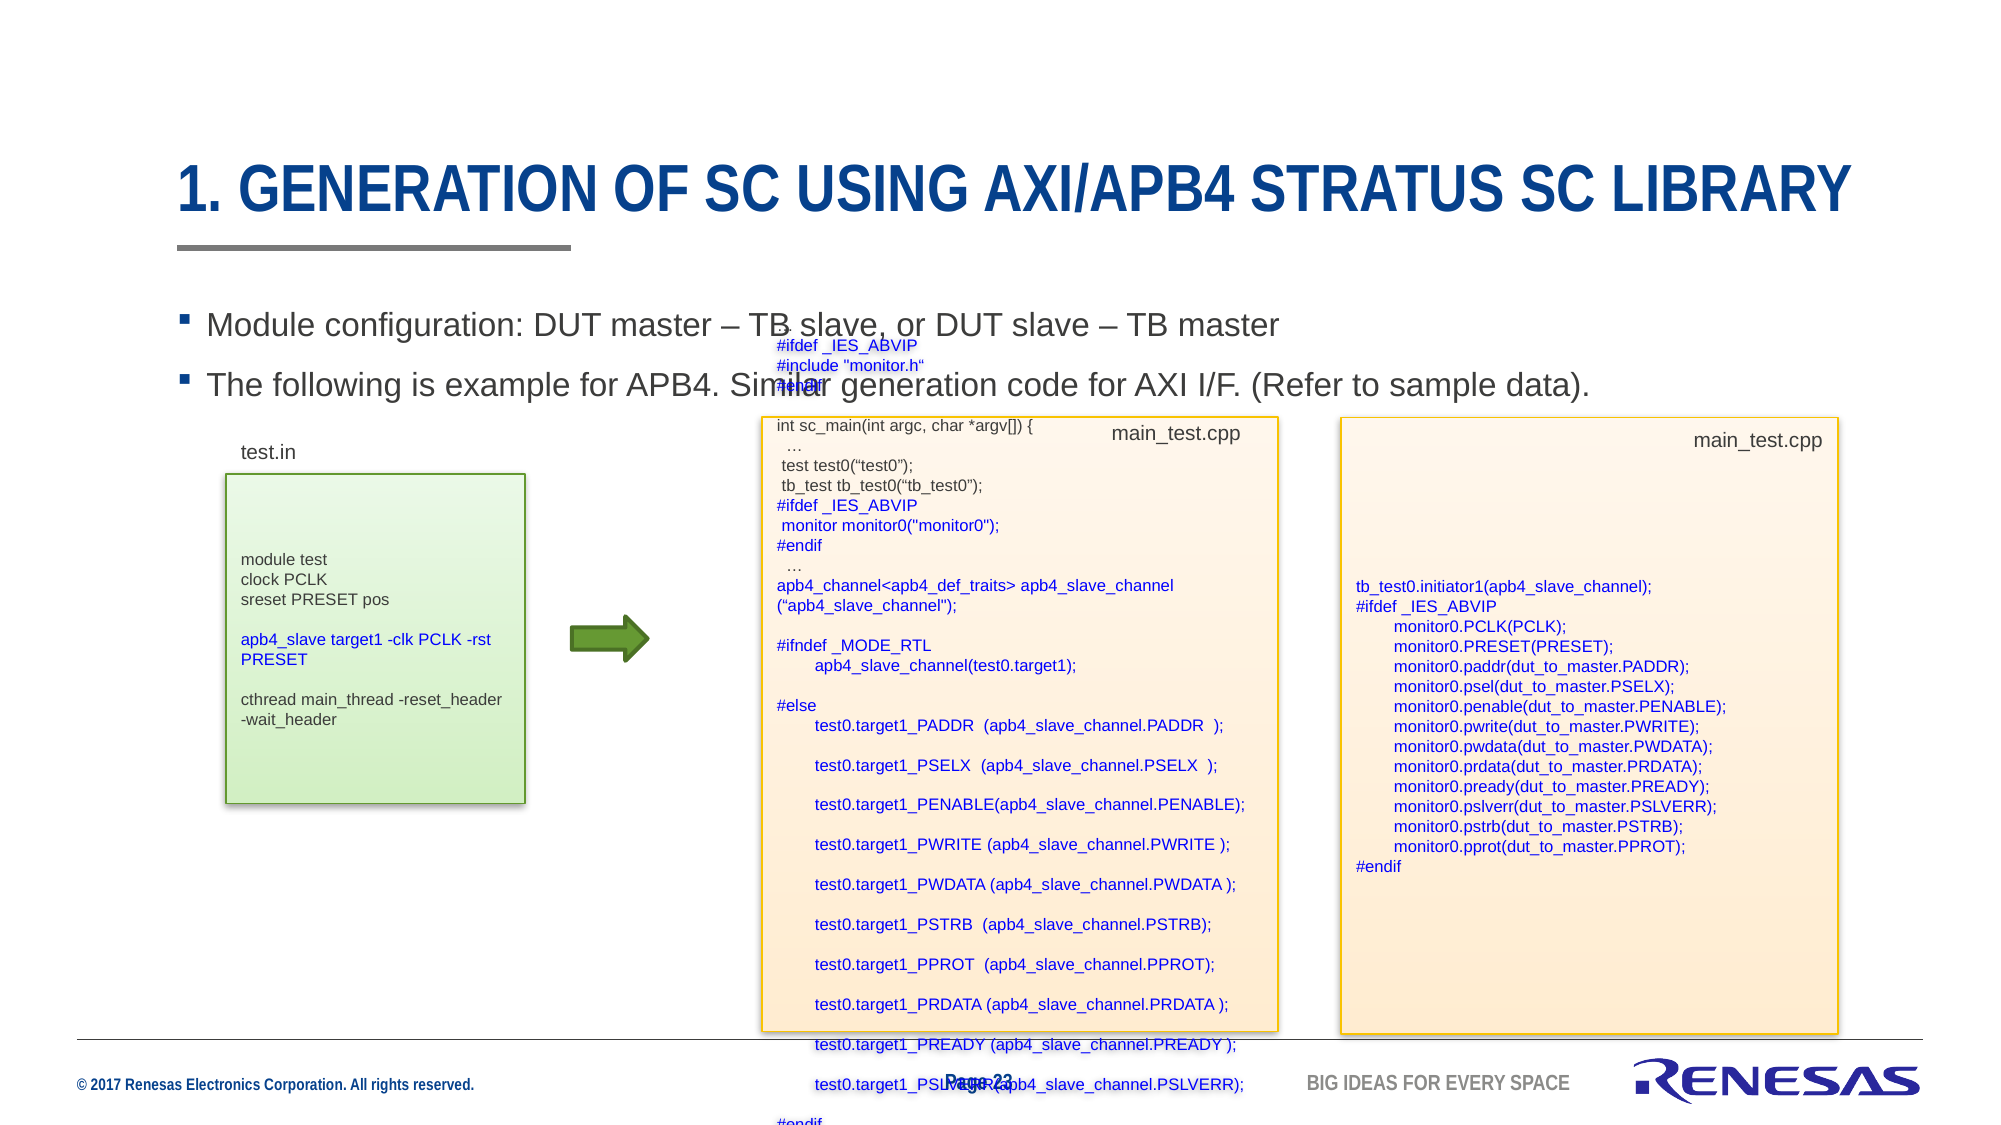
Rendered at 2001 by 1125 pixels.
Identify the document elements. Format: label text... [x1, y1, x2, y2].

text_box Page 23 [944, 1067, 1055, 1095]
text_box test.in [226, 431, 372, 471]
picture [1631, 1056, 1923, 1106]
text_box main_test.cpp [1678, 419, 1861, 459]
text_box main_test.cpp [1096, 412, 1279, 452]
text_box … #ifdef _IES_ABVIP #include "monitor.h“ #endif int sc_main(int argc, char *argv[]) { … test test0(“test0”); tb_test tb_test0(“tb_test0”); #ifdef _IES_ABVIP monitor monitor0("monitor0"); #endif … apb4_channel<apb4_def_traits> apb4_slave_channel (“apb4_slave_channel"); #ifndef _MODE_RTL apb4_slave_channel(test0.target1); #else test0.target1_PADDR (apb4_slave_channel.PADDR ); test0.target1_PSELX (apb4_slave_channel.PSELX ); test0.target1_PENABLE(apb4_slave_channel.PENABLE); test0.target1_PWRITE (apb4_slave_channel.PWRITE ); test0.target1_PWDATA (apb4_slave_channel.PWDATA ); test0.target1_PSTRB (apb4_slave_channel.PSTRB); test0.target1_PPROT (apb4_slave_channel.PPROT); test0.target1_PRDATA (apb4_slave_channel.PRDATA ); test0.target1_PREADY (apb4_slave_channel.PREADY ); test0.target1_PSLVERR(apb4_slave_channel.PSLVERR); #endif [761, 416, 1279, 1032]
text_box module test clock PCLK sreset PRESET pos apb4_slave target1 -clk PCLK -rst PRESET cthread main_thread -reset_header -wait_header [225, 473, 526, 804]
text_box tb_test0.initiator1(apb4_slave_channel); #ifdef _IES_ABVIP monitor0.PCLK(PCLK); monitor0.PRESET(PRESET); monitor0.paddr(dut_to_master.PADDR); monitor0.psel(dut_to_master.PSELX); monitor0.penable(dut_to_master.PENABLE); monitor0.pwrite(dut_to_master.PWRITE); monitor0.pwdata(dut_to_master.PWDATA); monitor0.prdata(dut_to_master.PRDATA); monitor0.pready(dut_to_master.PREADY); monitor0.pslverr(dut_to_master.PSLVERR); monitor0.pstrb(dut_to_master.PSTRB); monitor0.pprot(dut_to_master.PPROT); #endif [1340, 417, 1839, 1035]
text_box [569, 614, 650, 663]
text_box 1. Generation of SC using AXI/APB4 Stratus SC library [177, 153, 1947, 227]
list Module configuration: DUT master – TB slave, or DUT slave – TB master The following is example for APB4. Similar generation code for AXI I/F. (Refer to sample data). [177, 295, 1947, 405]
